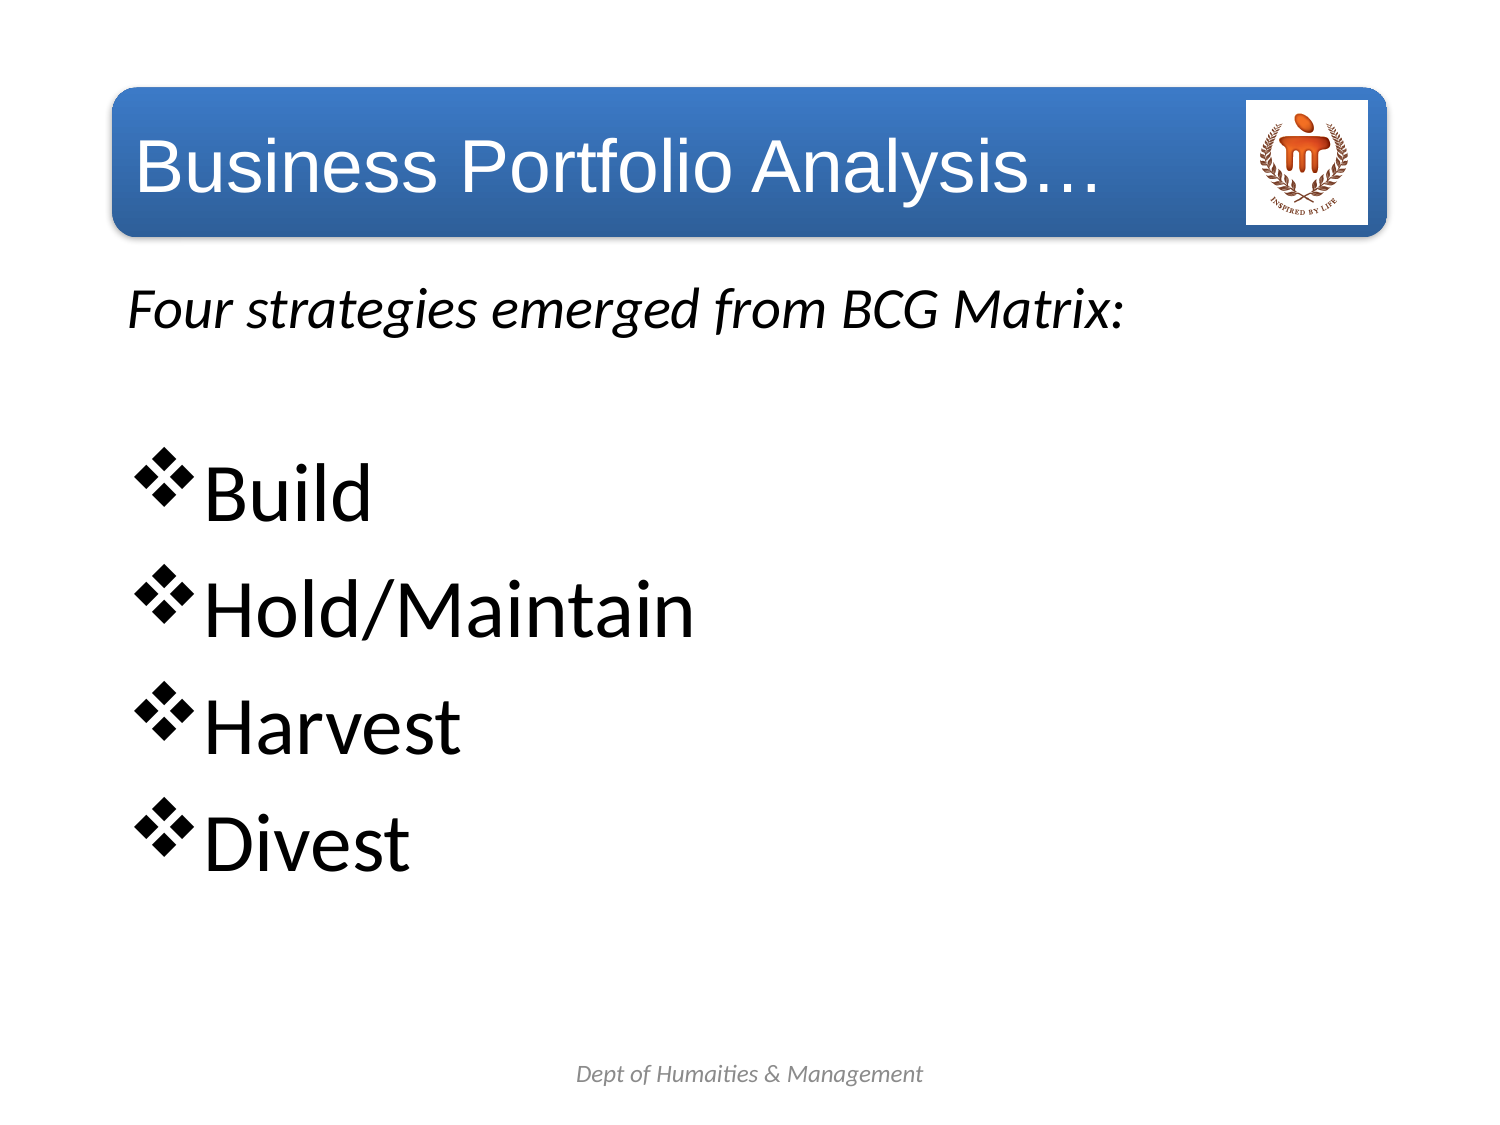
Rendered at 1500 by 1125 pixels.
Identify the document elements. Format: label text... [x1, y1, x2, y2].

list Four strategies emerged from BCG Matrix: Build Hold/Maintain Harvest Divest [112, 262, 1425, 1059]
footer Dept of Humaities & Management [512, 1042, 988, 1103]
picture [1245, 99, 1368, 225]
text_box Business Portfolio Analysis… [112, 87, 1388, 238]
